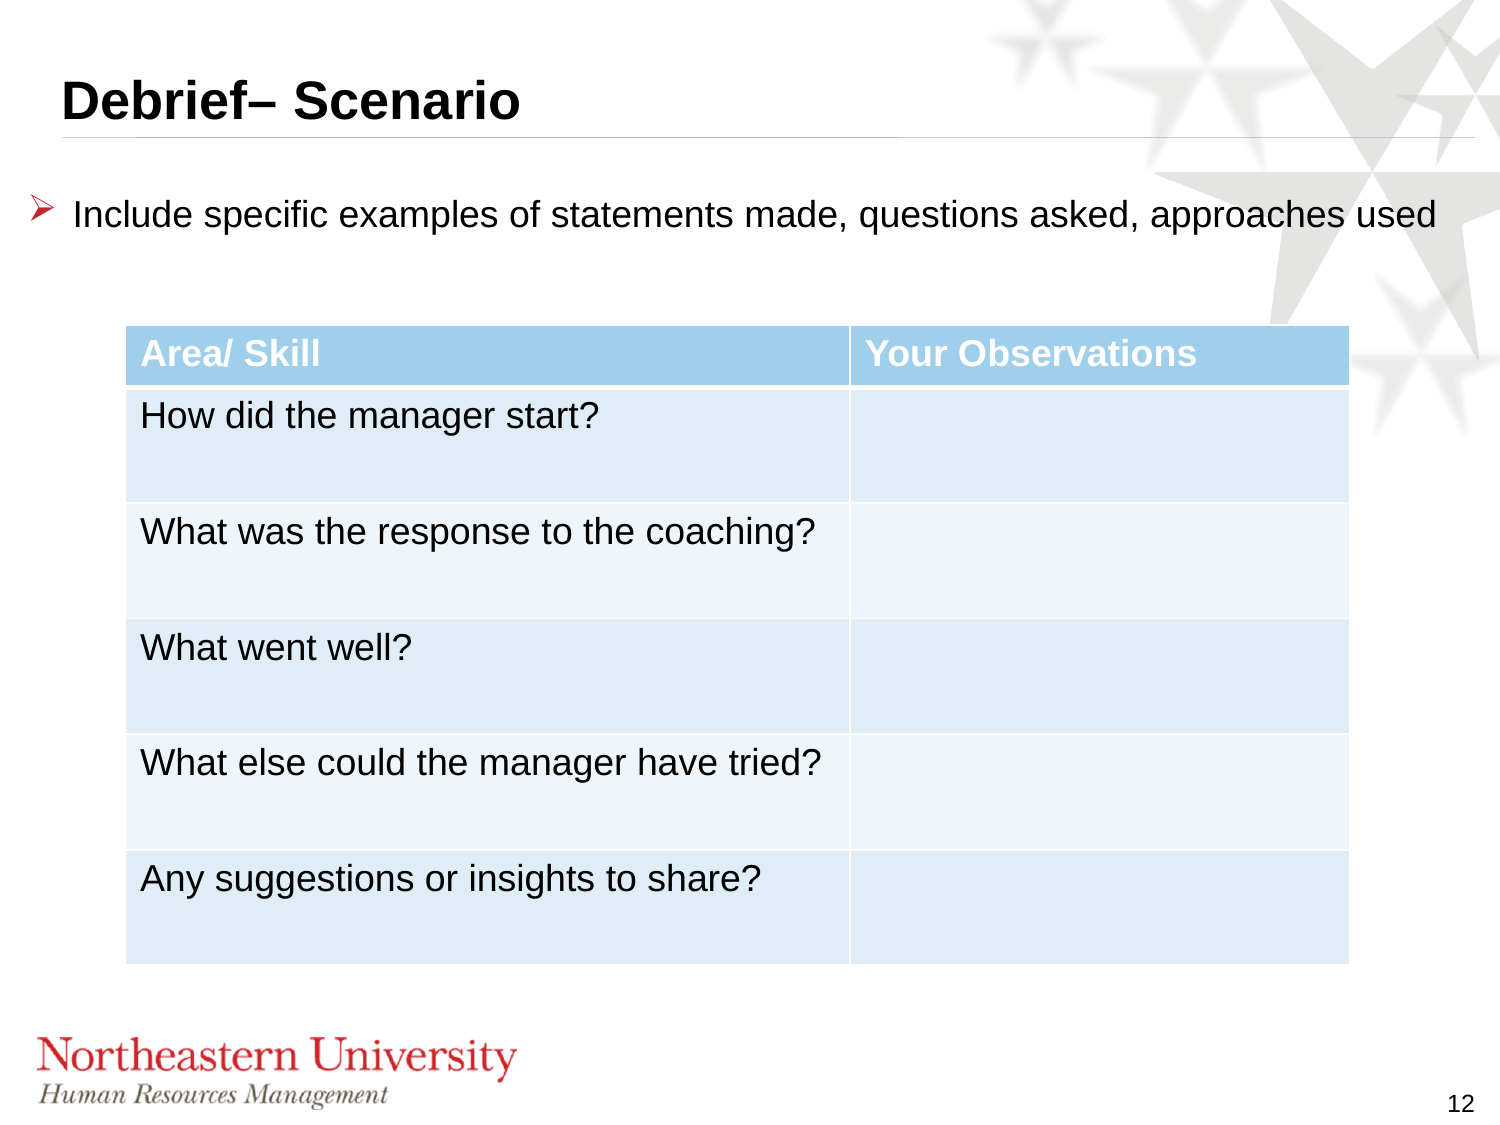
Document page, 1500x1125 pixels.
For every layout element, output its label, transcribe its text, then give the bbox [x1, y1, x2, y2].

list Include specific examples of statements made, questions asked, approaches used [12, 187, 1475, 1025]
title Debrief– Scenario [46, 13, 1472, 139]
picture [37, 1037, 517, 1110]
table_cell What was the response to the coaching? [126, 504, 849, 618]
table_cell [851, 504, 1349, 618]
table_header Area/ Skill [126, 326, 849, 385]
table_cell [851, 851, 1349, 964]
table_cell [851, 390, 1349, 502]
slide_number 12 [1177, 1074, 1491, 1125]
table_cell How did the manager start? [126, 390, 849, 502]
table_cell What went well? [126, 619, 849, 733]
table_cell [851, 619, 1349, 733]
picture [974, 0, 1500, 450]
table_cell What else could the manager have tried? [126, 735, 849, 849]
table_cell [851, 735, 1349, 849]
table_header Your Observations [851, 326, 1349, 385]
table_cell Any suggestions or insights to share? [126, 851, 849, 964]
